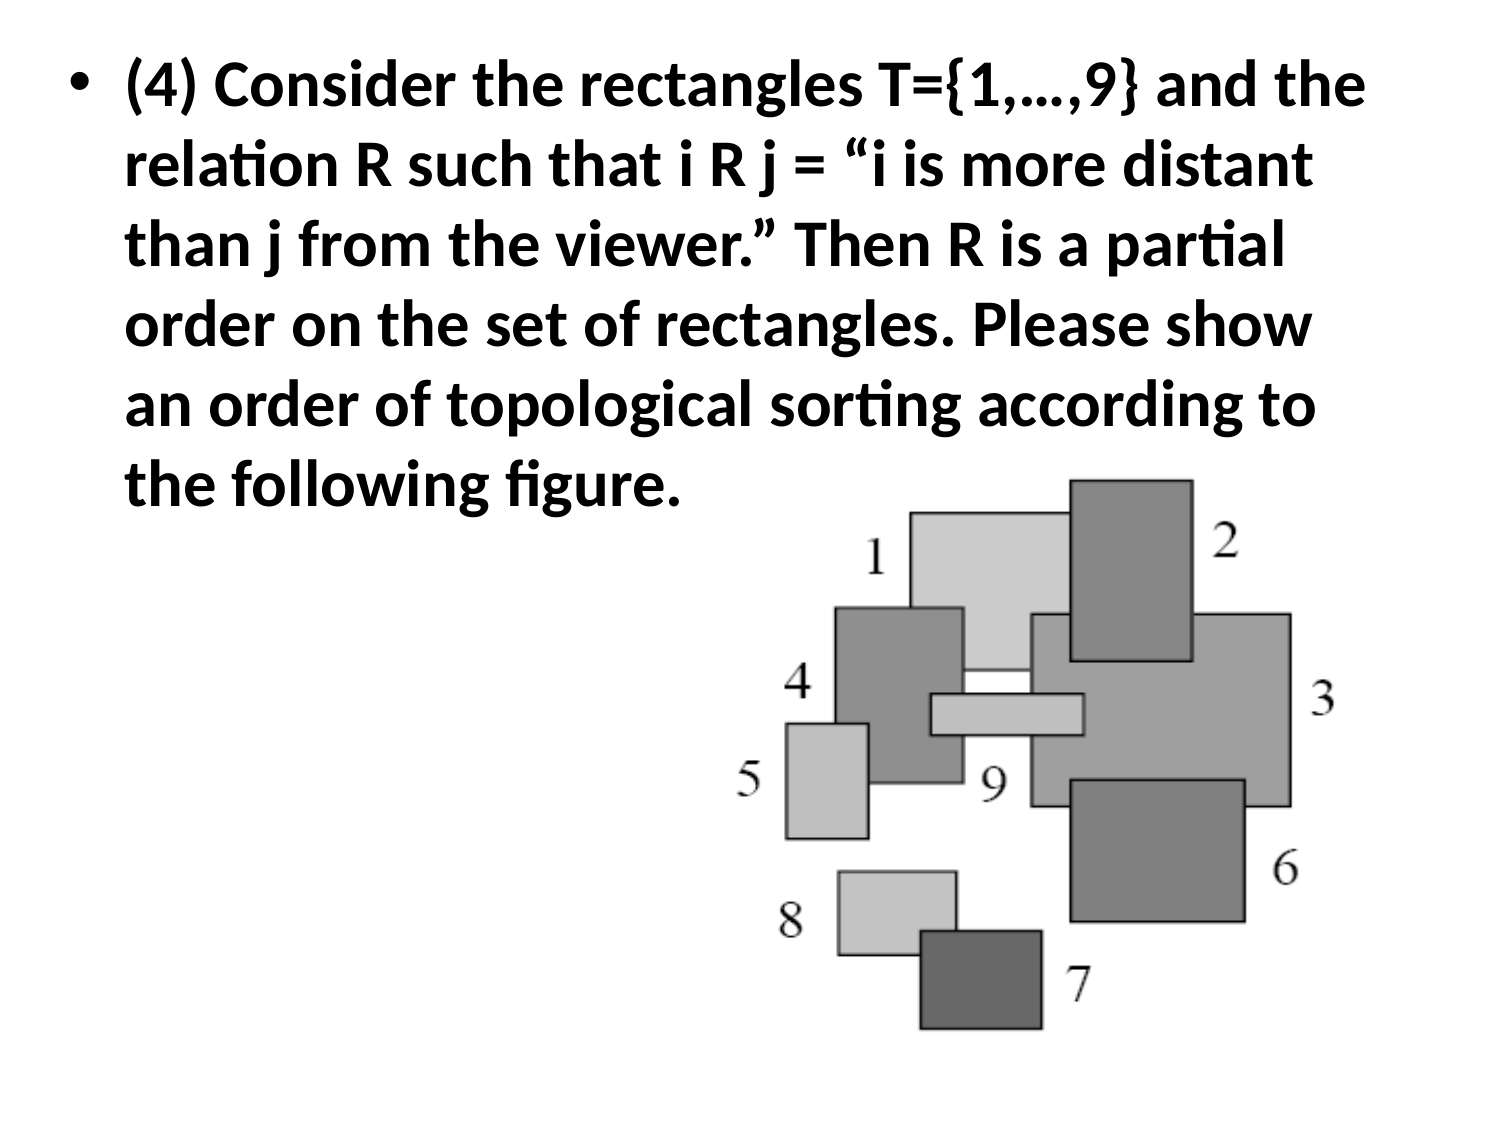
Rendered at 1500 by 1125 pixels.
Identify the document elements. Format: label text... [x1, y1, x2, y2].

list (4) Consider the rectangles T={1,…,9} and the relation R such that i R j = “i is more distant than j from the viewer.” Then R is a partial order on the set of rectangles. Please show an order of topological sorting according to the following figure. [53, 32, 1404, 539]
picture [702, 467, 1365, 1052]
